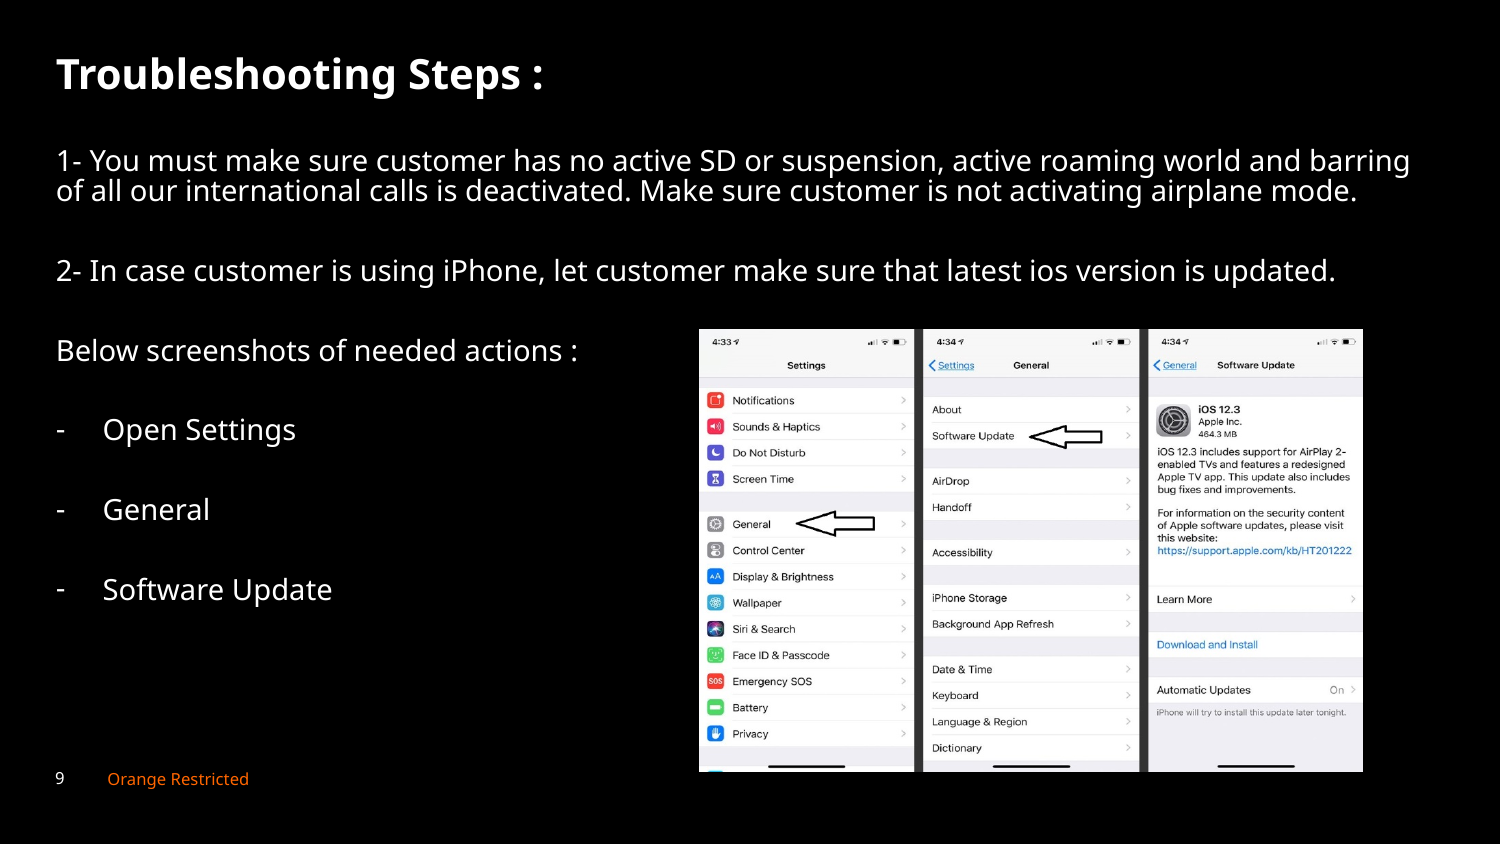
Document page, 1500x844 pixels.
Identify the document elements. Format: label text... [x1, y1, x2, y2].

picture [699, 329, 1363, 772]
list Troubleshooting Steps : 1- You must make sure customer has no active SD or suspension, active roaming world and barring of all our international calls is deactivated. Make sure customer is not activating airplane mode. 2- In case customer is using iPhone, let customer make sure that latest ios version is updated. Below screenshots of needed actions : Open Settings General Software Update [55, 55, 1446, 734]
